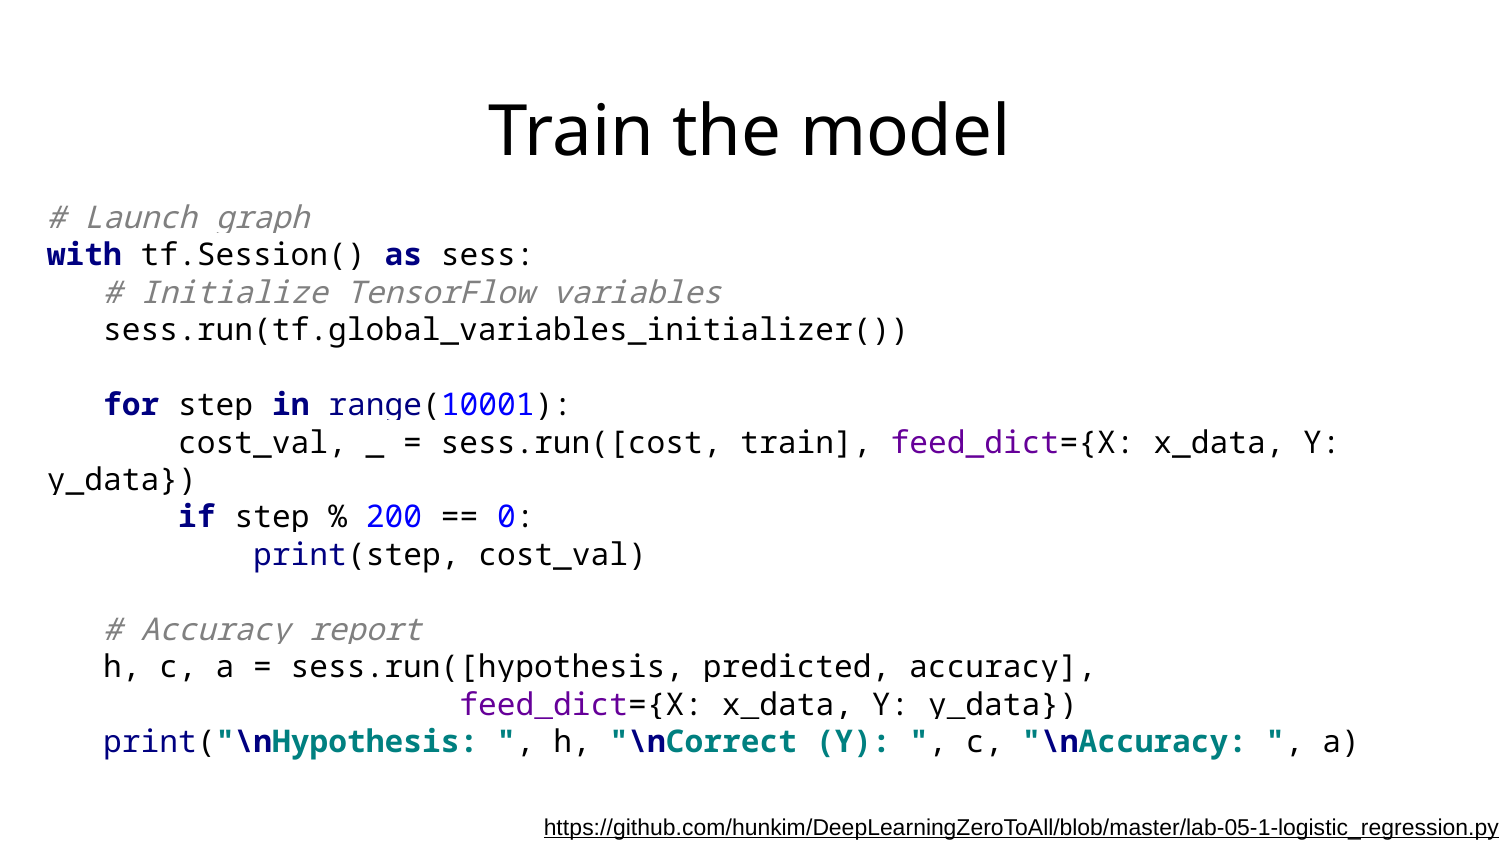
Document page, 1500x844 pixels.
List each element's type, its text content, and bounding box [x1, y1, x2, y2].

title Train the model [0, 21, 1500, 233]
text_box https://github.com/hunkim/DeepLearningZeroToAll/blob/master/lab-05-1-logistic_regression.py [528, 789, 1500, 844]
text_box # Launch graph with tf.Session() as sess: # Initialize TensorFlow variables sess.run(tf.global_variables_initializer()) for step in range(10001): cost_val, _ = sess.run([cost, train], feed_dict={X: x_data, Y: y_data}) if step % 200 == 0: print(step, cost_val) # Accuracy report h, c, a = sess.run([hypothesis, predicted, accuracy], feed_dict={X: x_data, Y: y_data}) print("\nHypothesis: ", h, "\nCorrect (Y): ", c, "\nAccuracy: ", a) [31, 206, 1464, 750]
